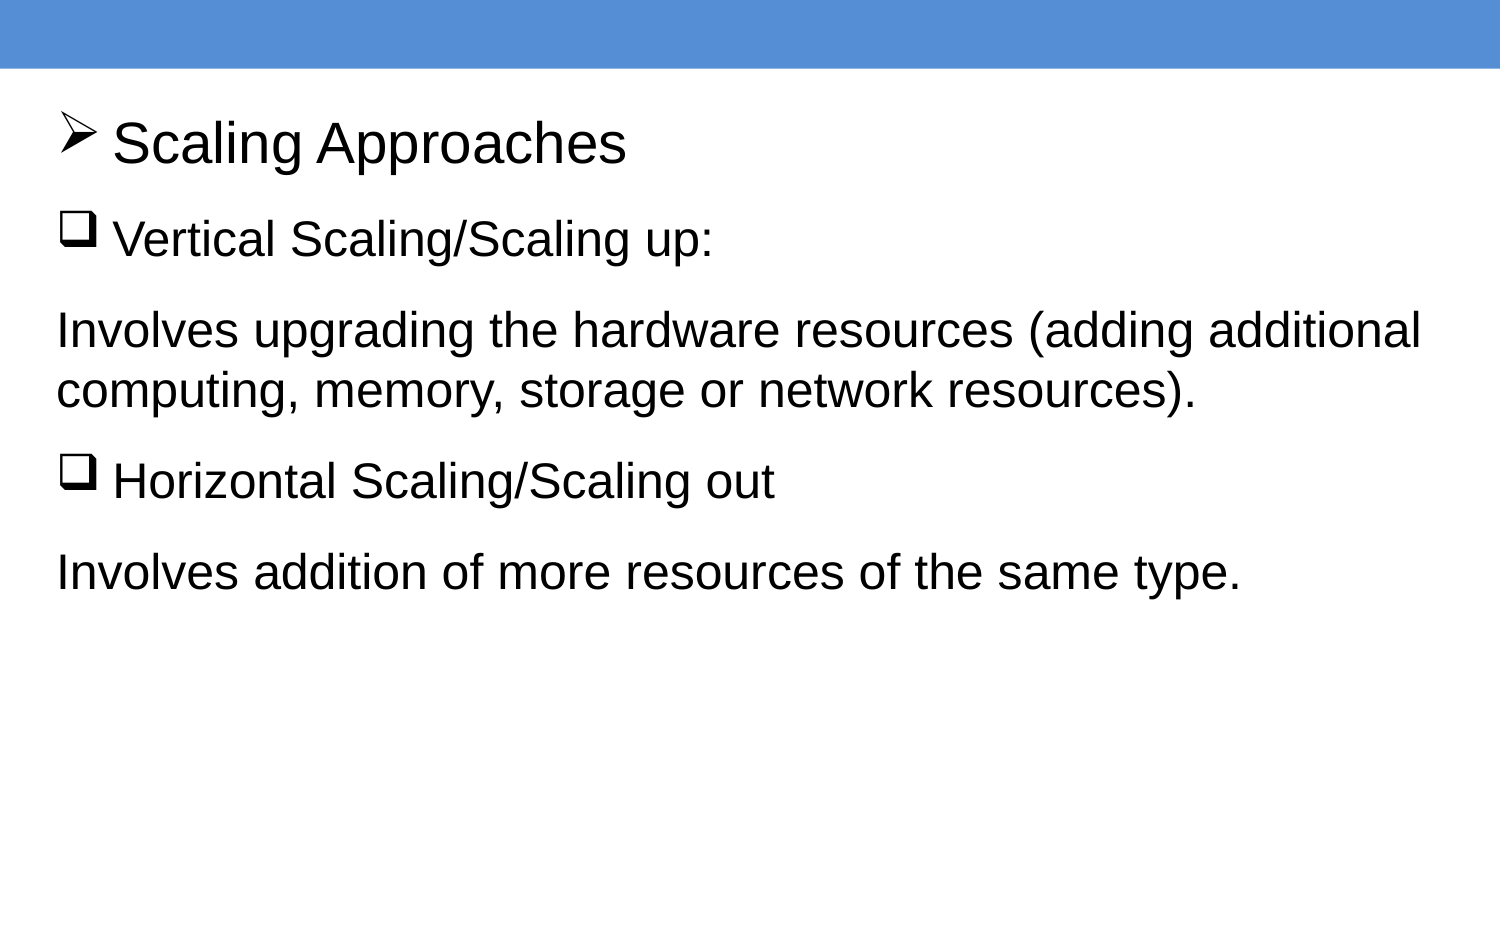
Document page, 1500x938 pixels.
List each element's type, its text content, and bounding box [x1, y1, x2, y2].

text_box [0, 0, 1500, 69]
text_box Scaling Approaches Vertical Scaling/Scaling up: Involves upgrading the hardware resources (adding additional computing, memory, storage or network resources). Horizontal Scaling/Scaling out Involves addition of more resources of the same type. [41, 97, 1477, 608]
